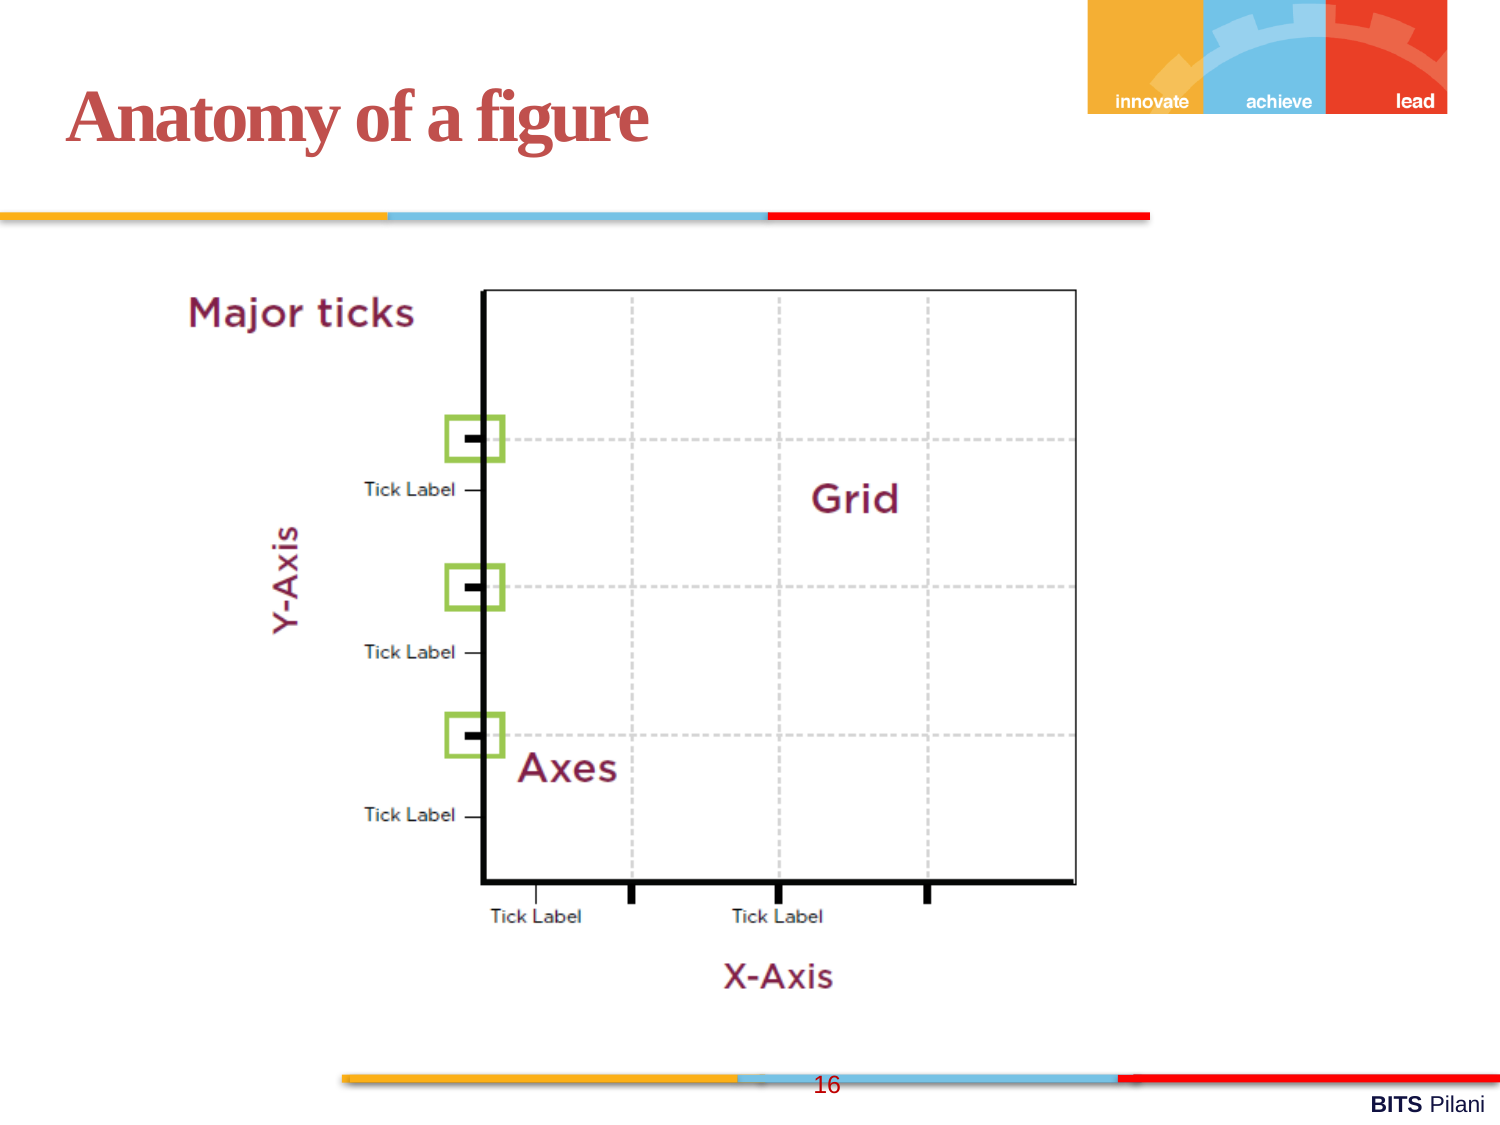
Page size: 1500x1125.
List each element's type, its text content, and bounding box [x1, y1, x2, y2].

picture [1087, 0, 1448, 114]
slide_number 16 [506, 1053, 857, 1114]
list Anatomy of a figure [49, 24, 1088, 213]
picture [174, 260, 1138, 1007]
